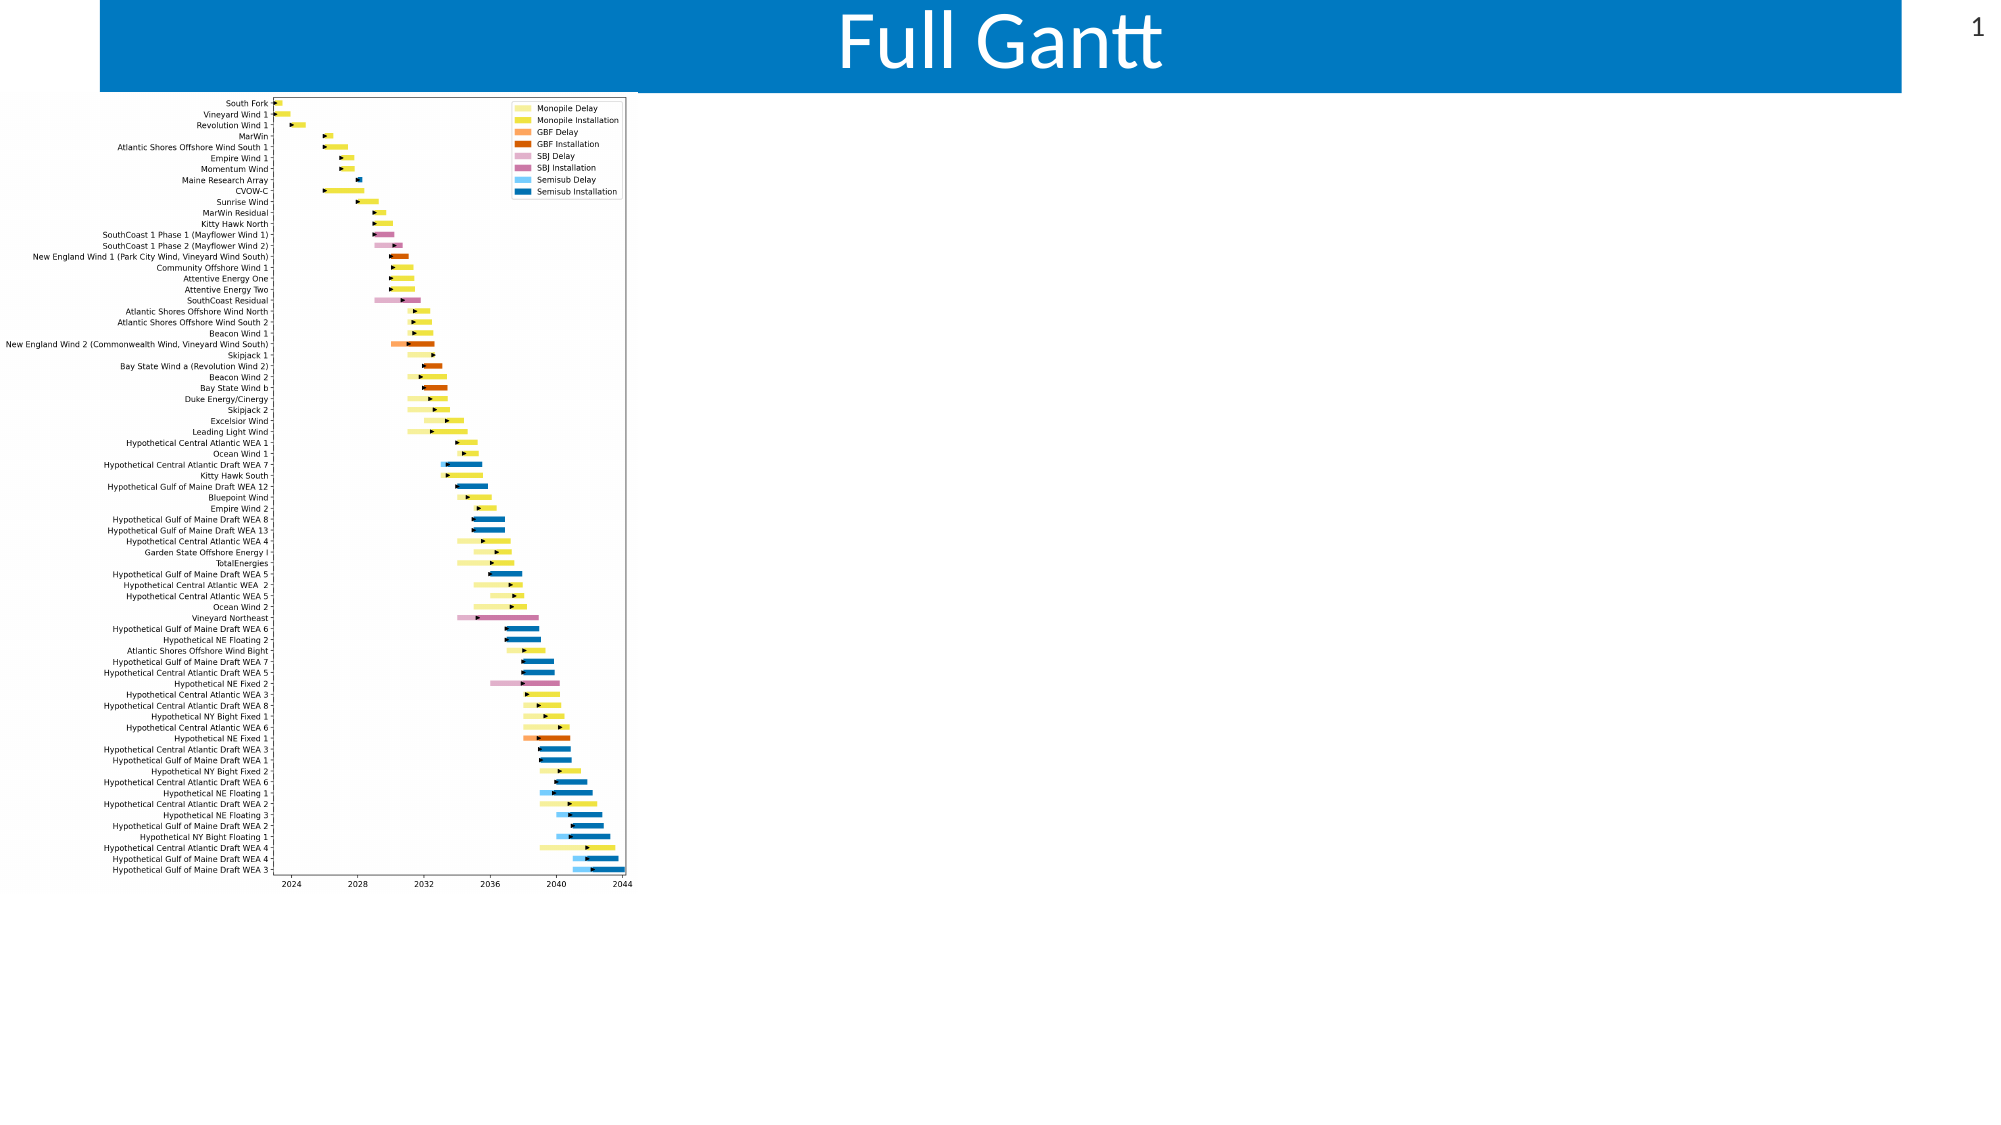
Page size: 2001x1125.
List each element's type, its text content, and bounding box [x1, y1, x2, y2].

title Full Gantt [99, 0, 1902, 94]
picture [0, 92, 638, 894]
